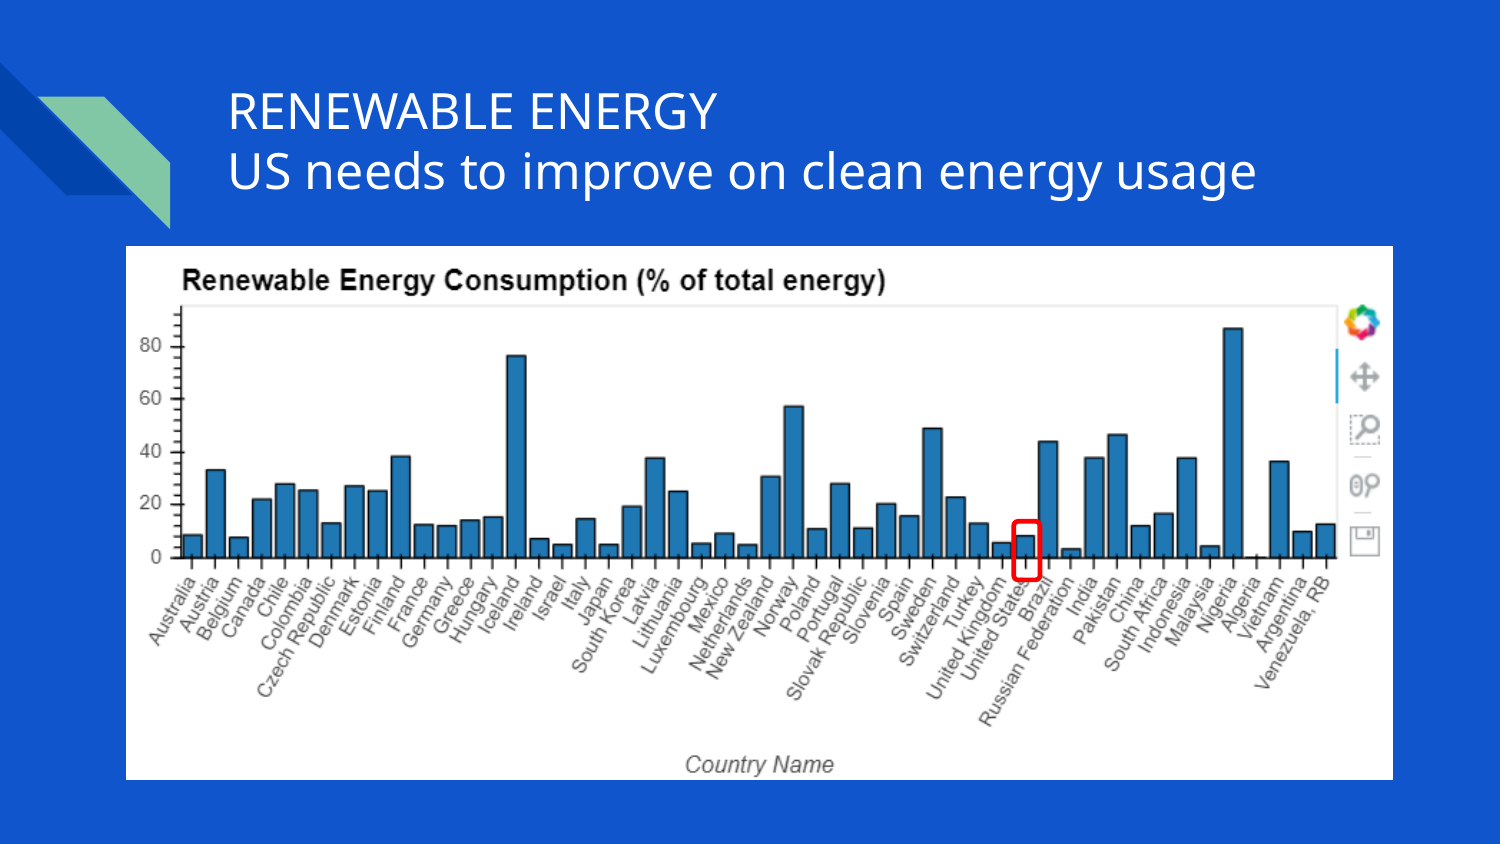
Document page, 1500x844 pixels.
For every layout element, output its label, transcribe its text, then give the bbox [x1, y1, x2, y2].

title RENEWABLE ENERGY US needs to improve on clean energy usage [212, 64, 1368, 215]
picture [125, 245, 1393, 781]
